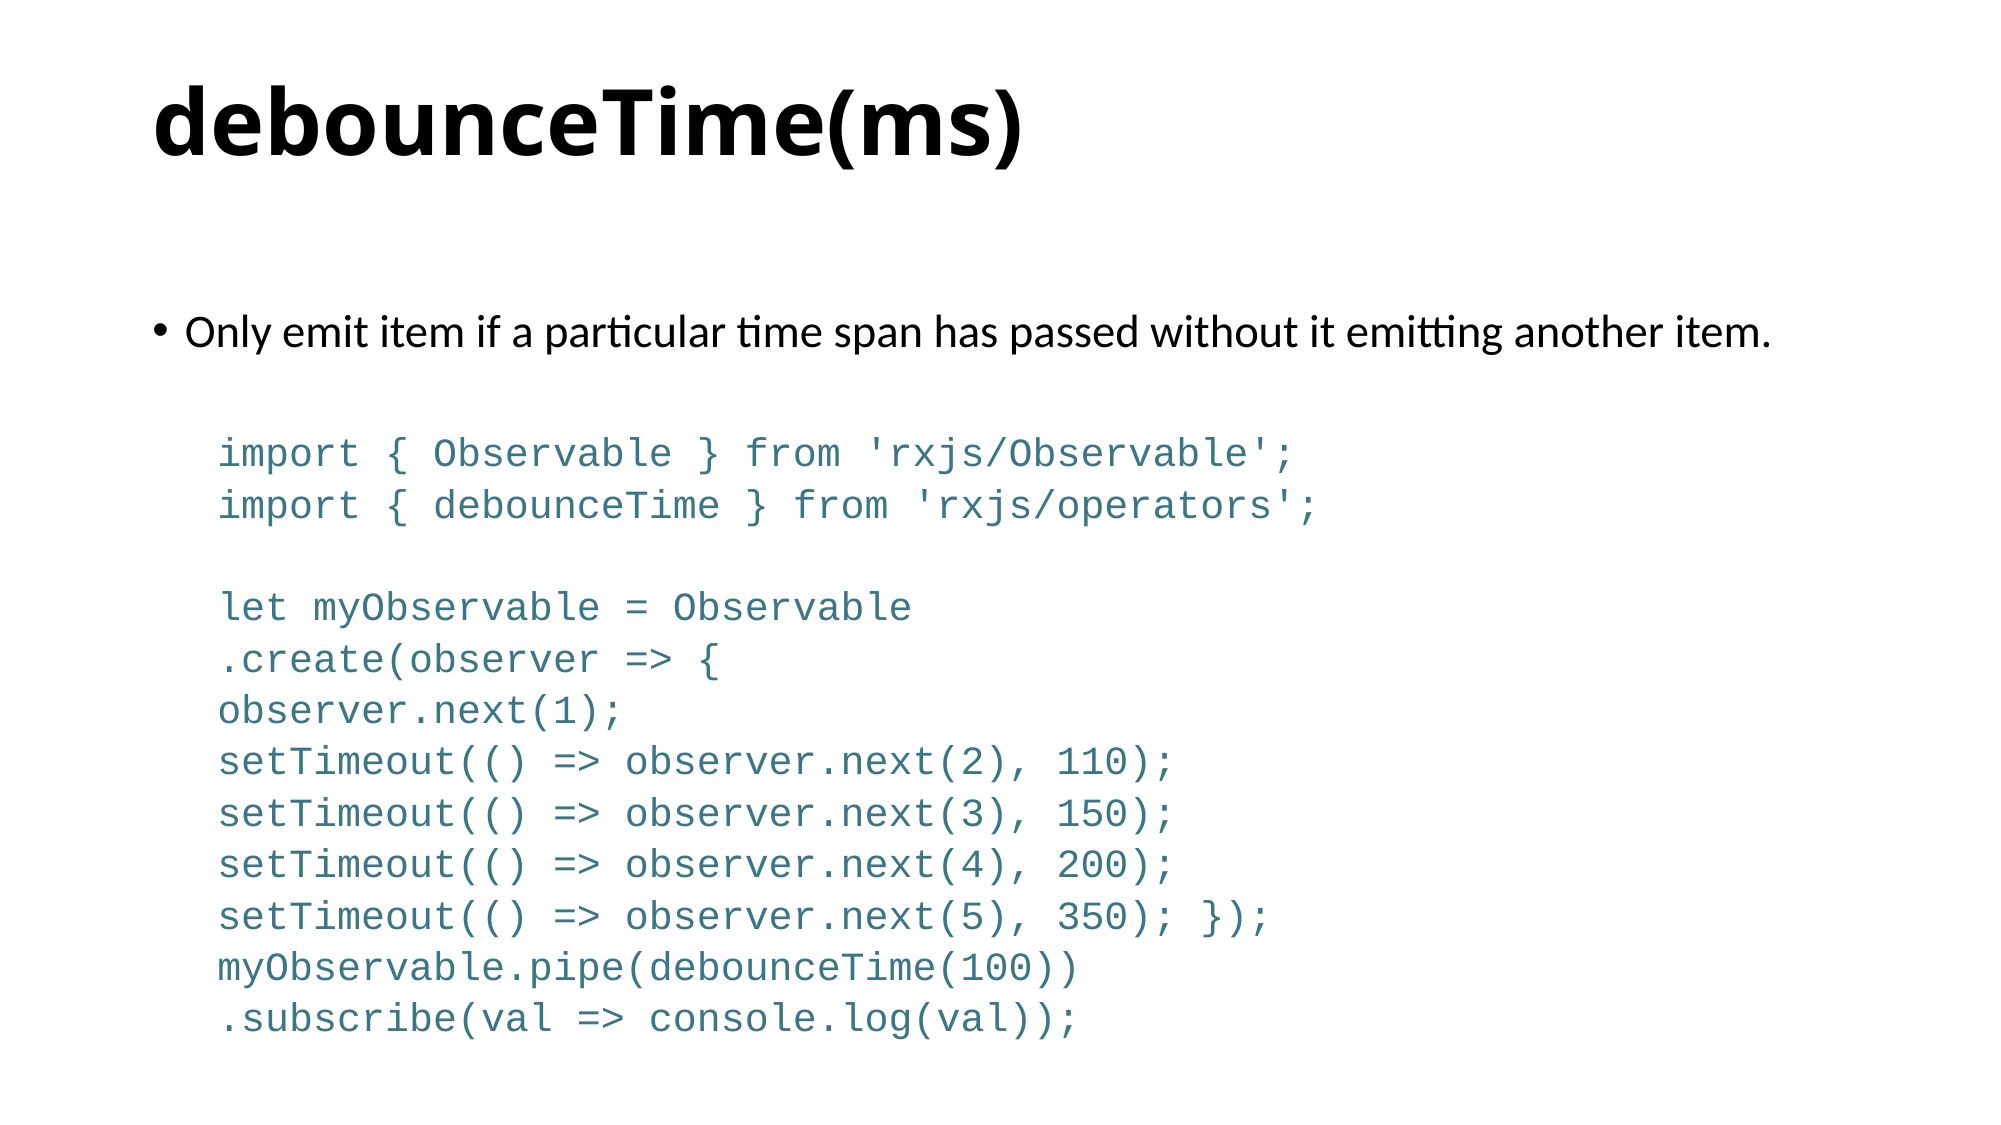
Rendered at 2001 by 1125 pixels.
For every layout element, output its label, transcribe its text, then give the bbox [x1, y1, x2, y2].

list Only emit item if a particular time span has passed without it emitting another item. import { Observable } from 'rxjs/Observable'; import { debounceTime } from 'rxjs/operators'; let myObservable = Observable .create(observer => { observer.next(1); setTimeout(() => observer.next(2), 110); setTimeout(() => observer.next(3), 150); setTimeout(() => observer.next(4), 200); setTimeout(() => observer.next(5), 350); }); myObservable.pipe(debounceTime(100)) .subscribe(val => console.log(val)); [137, 299, 1863, 1060]
title debounceTime(ms) [137, 59, 1863, 191]
